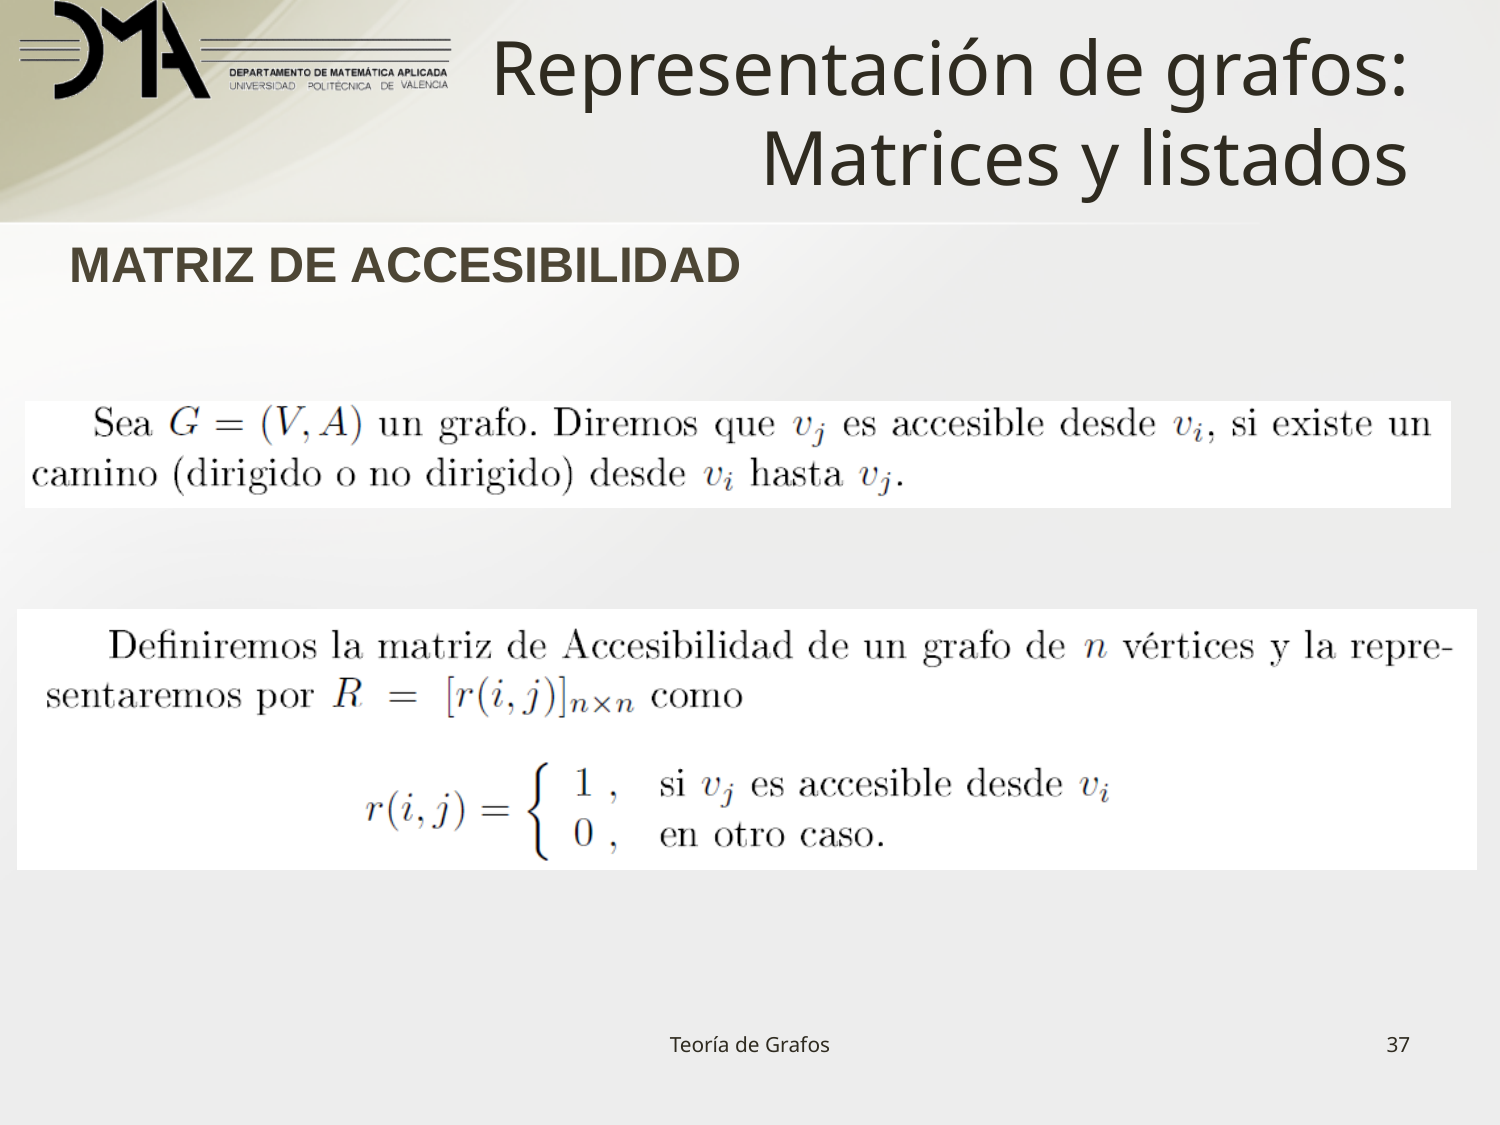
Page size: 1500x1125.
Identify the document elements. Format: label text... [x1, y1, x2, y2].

footer Teoría de Grafos [512, 1024, 988, 1103]
picture [0, 0, 1500, 1125]
slide_number 37 [1074, 1024, 1425, 1103]
text_box MATRIZ DE ACCESIBILIDAD [0, 224, 756, 300]
title Representación de grafos: Matrices y listados [75, 0, 1425, 209]
